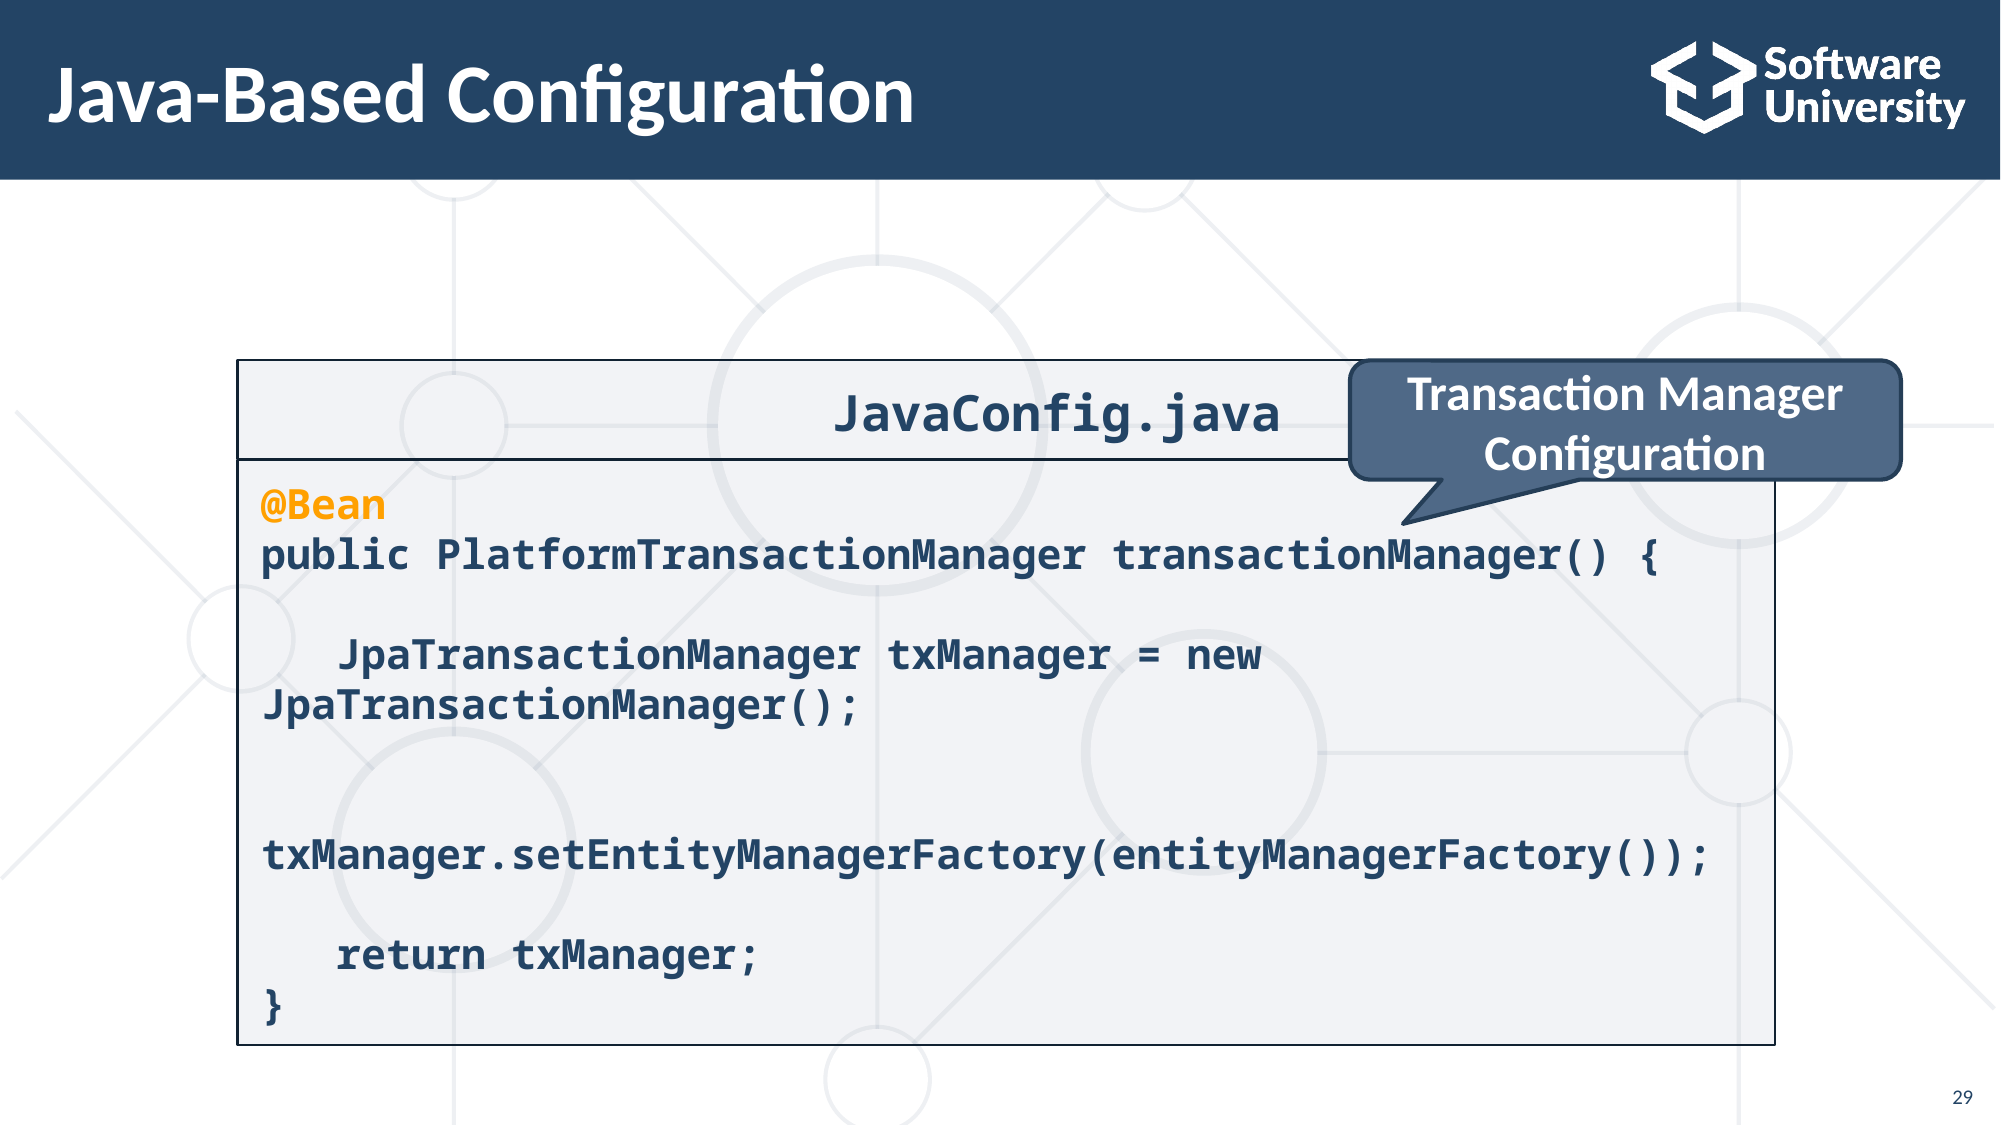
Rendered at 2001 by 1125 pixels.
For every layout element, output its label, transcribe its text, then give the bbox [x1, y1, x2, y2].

picture [1651, 41, 1966, 134]
text_box JavaConfig.java [237, 360, 1359, 459]
text_box @Bean public PlatformTransactionManager transactionManager() { JpaTransactionManager txManager = new JpaTransactionManager(); txManager.setEntityManagerFactory(entityManagerFactory()); return txManager; } [237, 459, 1775, 1046]
text_box Transaction Manager Configuration [1347, 358, 1904, 526]
title Java-Based Configuration [31, 16, 1625, 162]
slide_number 29 [1927, 1067, 1989, 1117]
